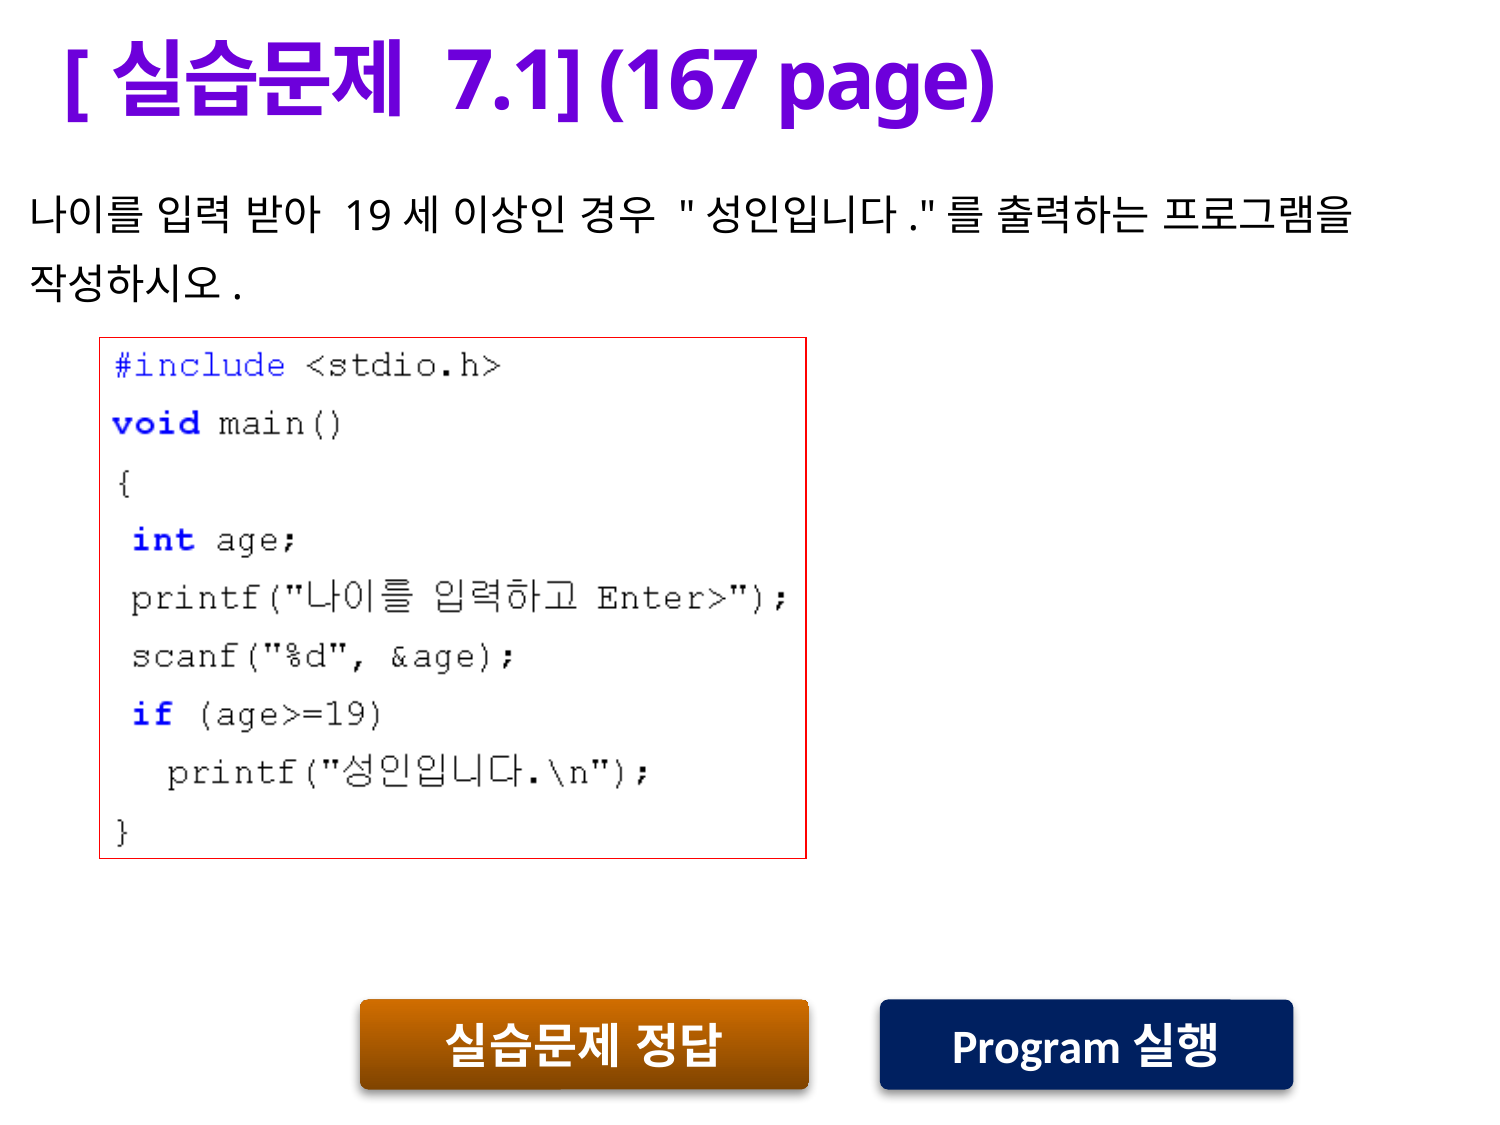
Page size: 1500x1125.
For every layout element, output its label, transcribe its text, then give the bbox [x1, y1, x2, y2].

text_box Program실행 [879, 999, 1294, 1090]
list 나이를 입력 받아 19세 이상인 경우 "성인입니다."를 출력하는 프로그램을 작성하시오. [29, 179, 1471, 303]
text_box 실습문제 정답 [360, 999, 810, 1090]
title [실습문제 7.1] (167 page) [62, 75, 1438, 149]
text_box [0, 0, 1500, 75]
picture [100, 337, 806, 859]
